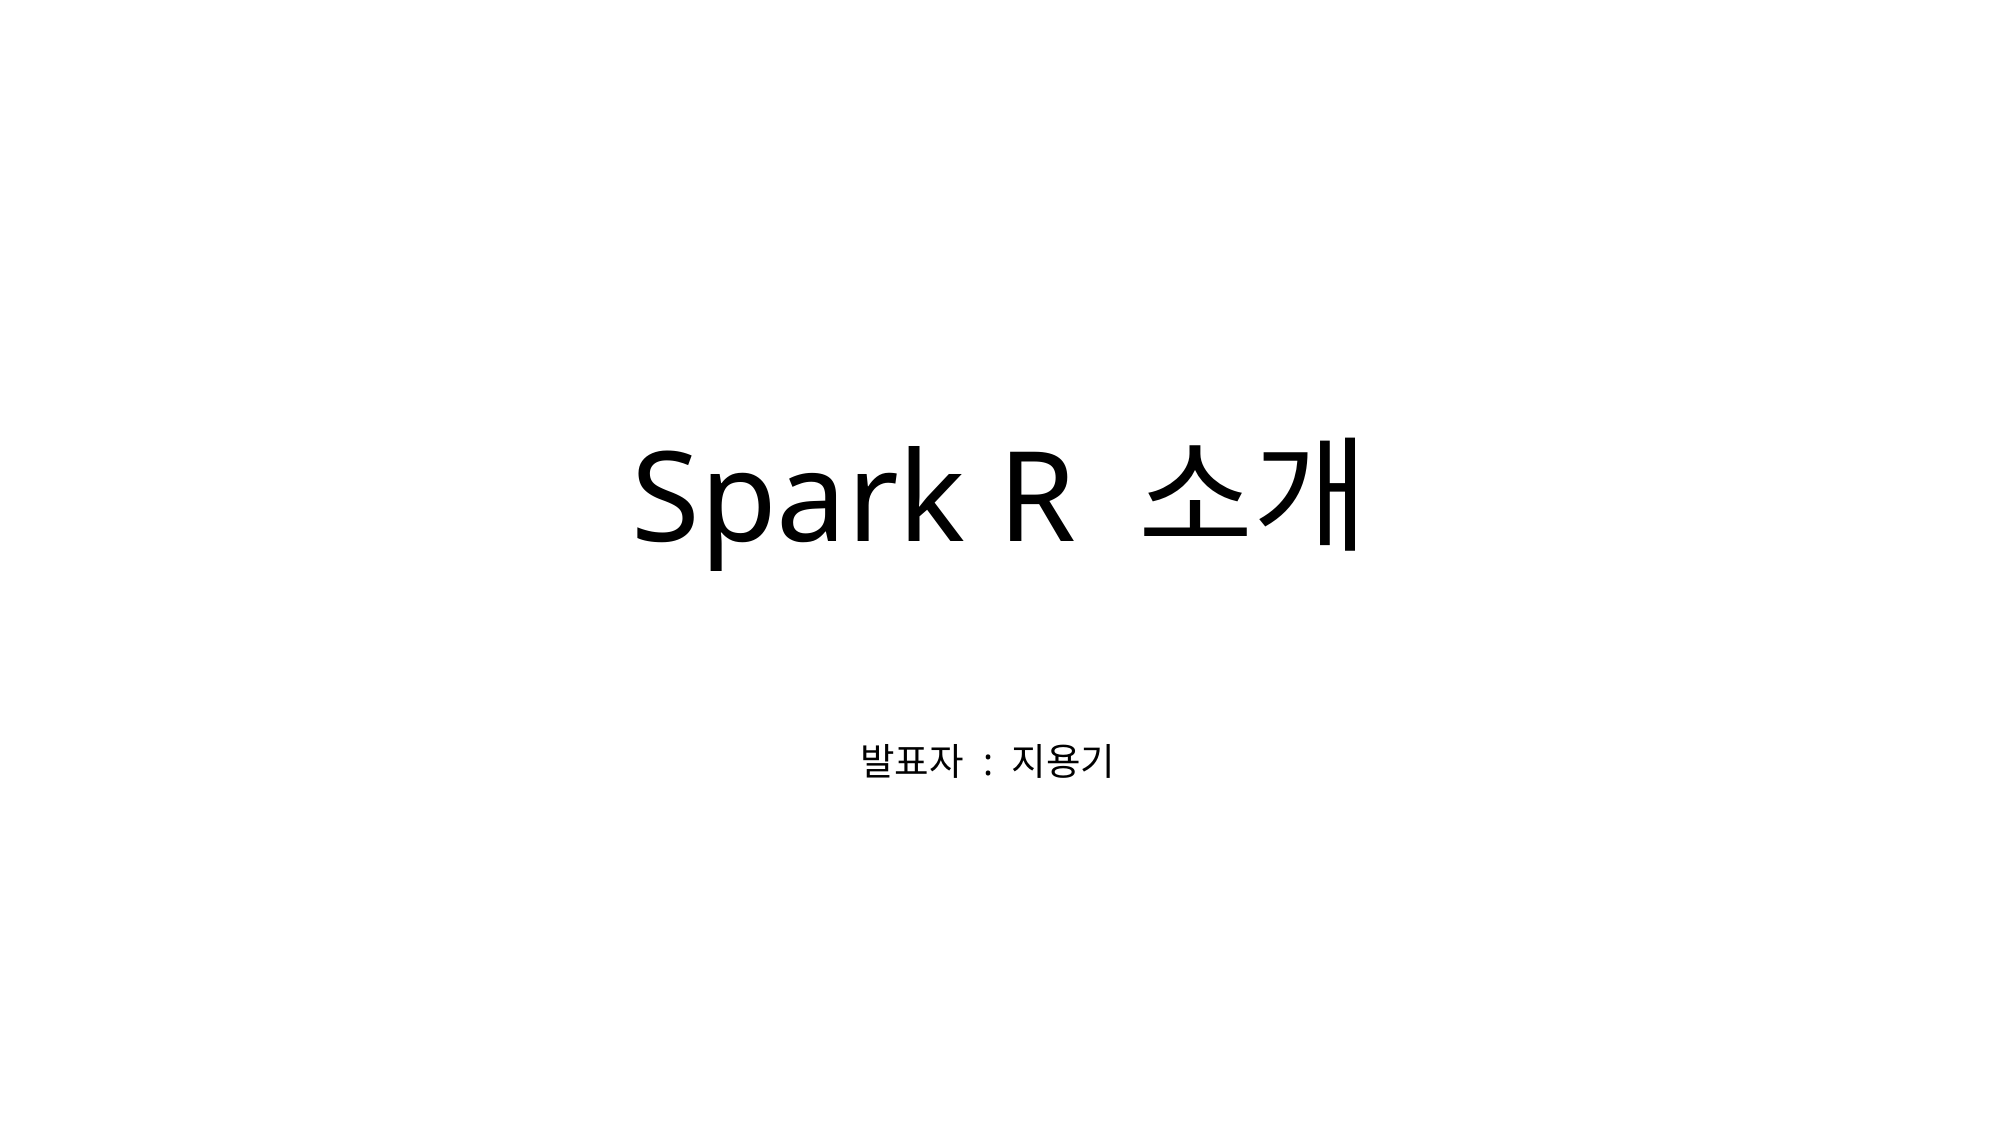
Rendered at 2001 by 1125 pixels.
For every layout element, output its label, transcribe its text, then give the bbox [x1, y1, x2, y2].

title Spark R 소개 [249, 184, 1750, 576]
text_box 발표자 : 지용기 [845, 730, 1768, 791]
